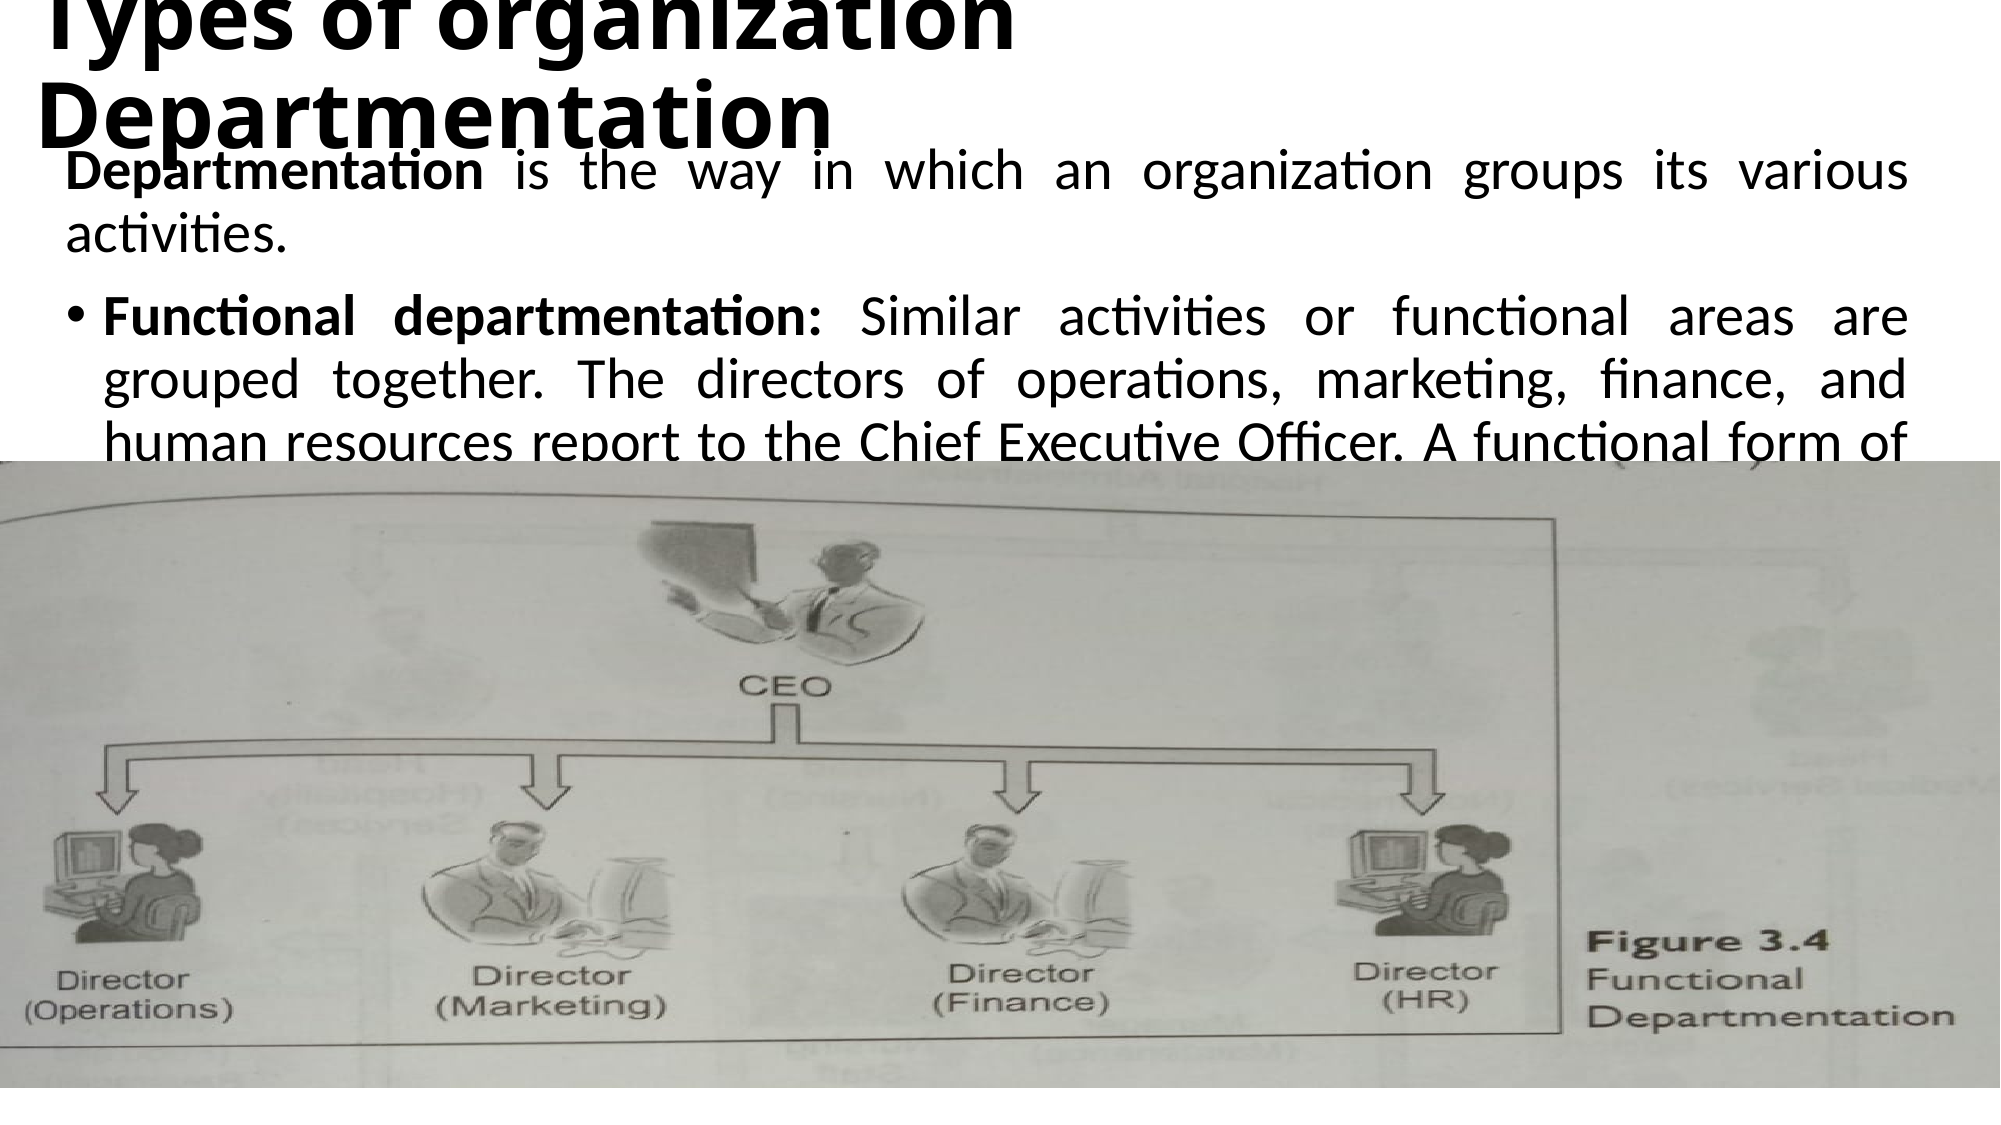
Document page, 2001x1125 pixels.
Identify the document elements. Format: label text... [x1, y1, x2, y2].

picture [0, 461, 2000, 1088]
list Departmentation is the way in which an organization groups its various activities. Functional departmentation: Similar activities or functional areas are grouped together. The directors of operations, marketing, finance, and human resources report to the Chief Executive Officer. A functional form of departmentation in a hospital, whereby the functional areas are medical services, non-medical services, nursing, and hospitality services. [50, 131, 1925, 461]
title Types of organization Departmentation [19, 0, 1745, 179]
